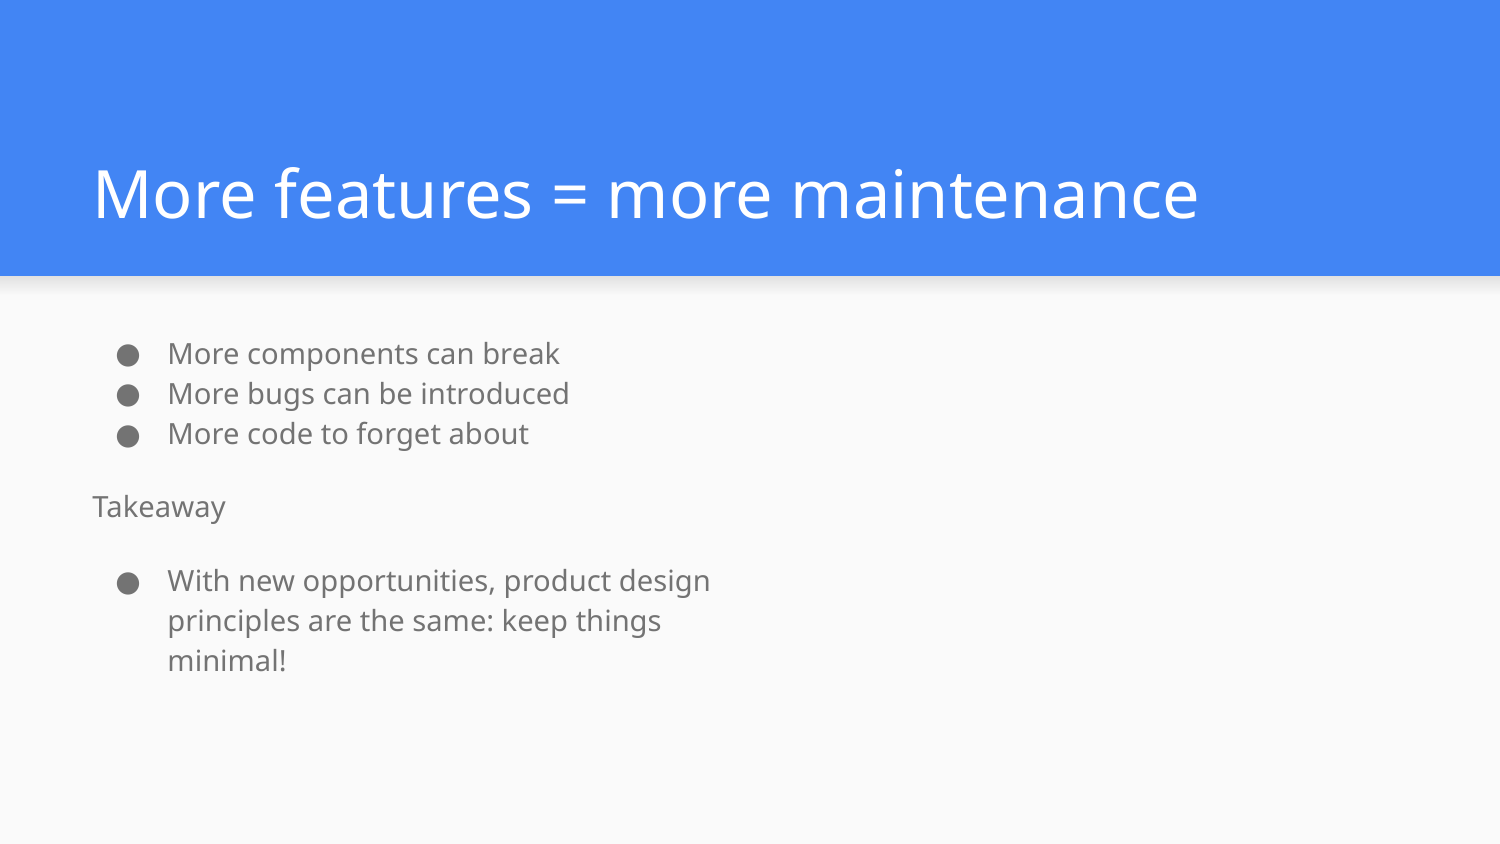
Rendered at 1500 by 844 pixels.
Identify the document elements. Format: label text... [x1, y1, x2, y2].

title More features = more maintenance [77, 121, 1427, 248]
list More components can break More bugs can be introduced More code to forget about Takeaway With new opportunities, product design principles are the same: keep things minimal! [77, 314, 734, 760]
